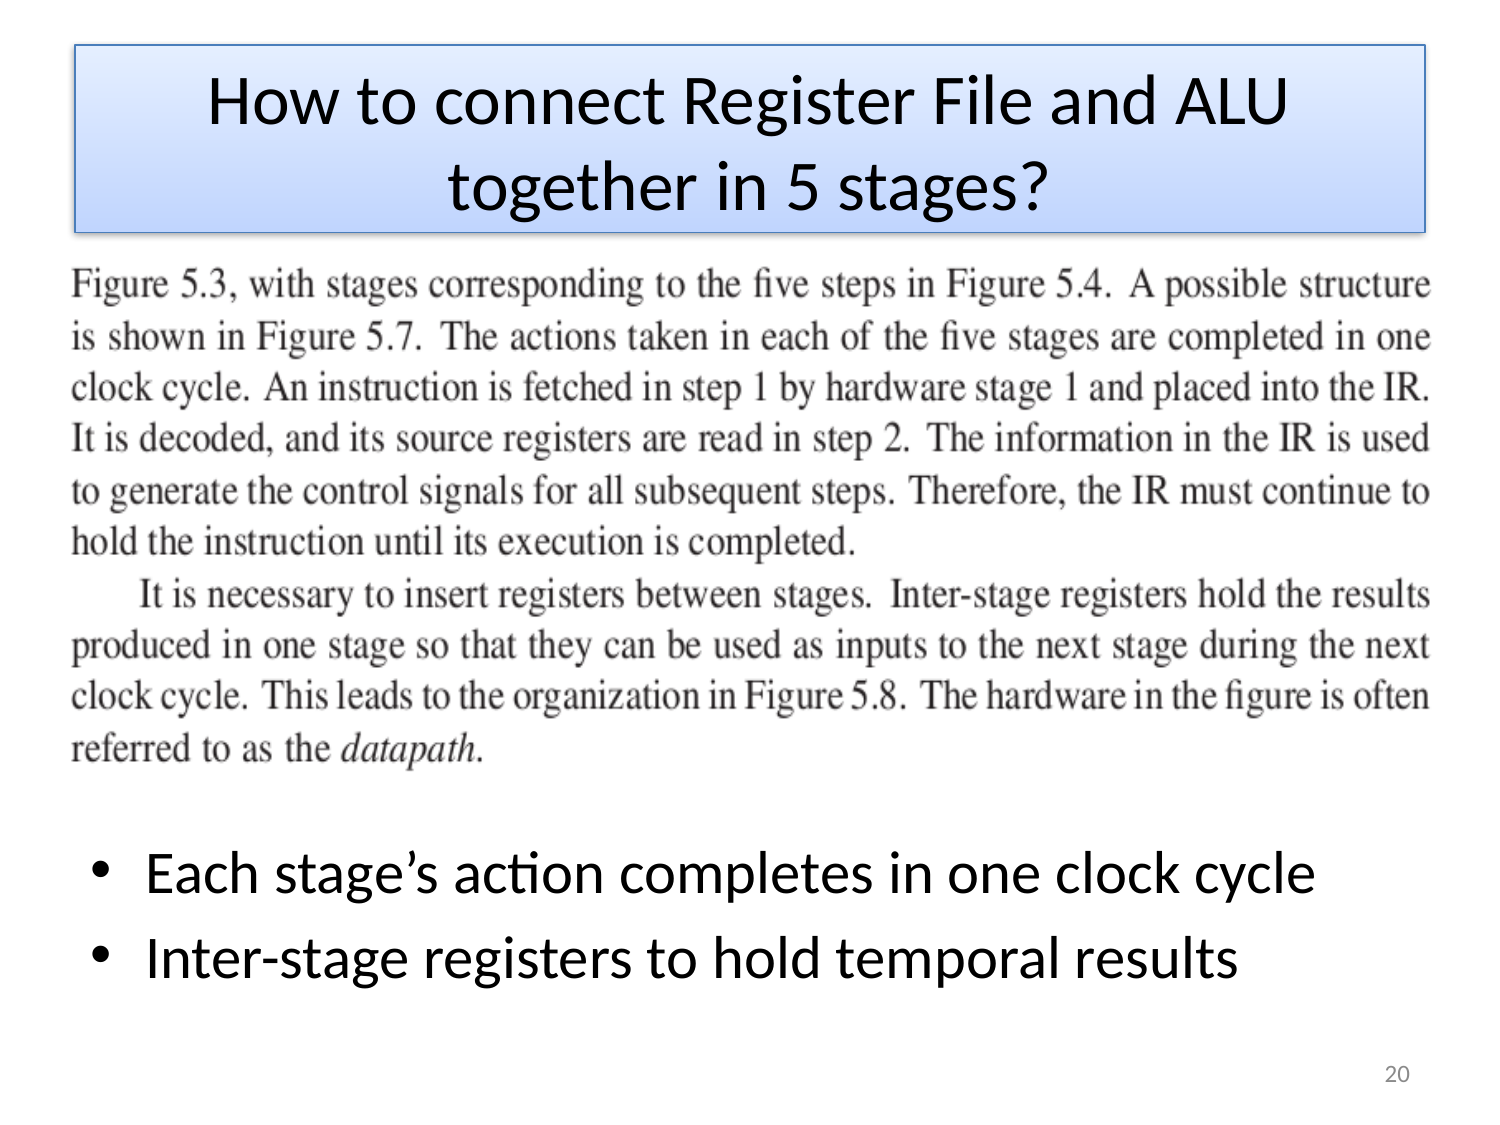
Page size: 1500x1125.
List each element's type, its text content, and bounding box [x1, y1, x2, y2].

slide_number 20 [1074, 1042, 1425, 1103]
list Each stage’s action completes in one clock cycle Inter-stage registers to hold temporal results [75, 825, 1425, 1050]
title How to connect Register File and ALU together in 5 stages? [74, 44, 1426, 233]
picture [65, 256, 1438, 776]
